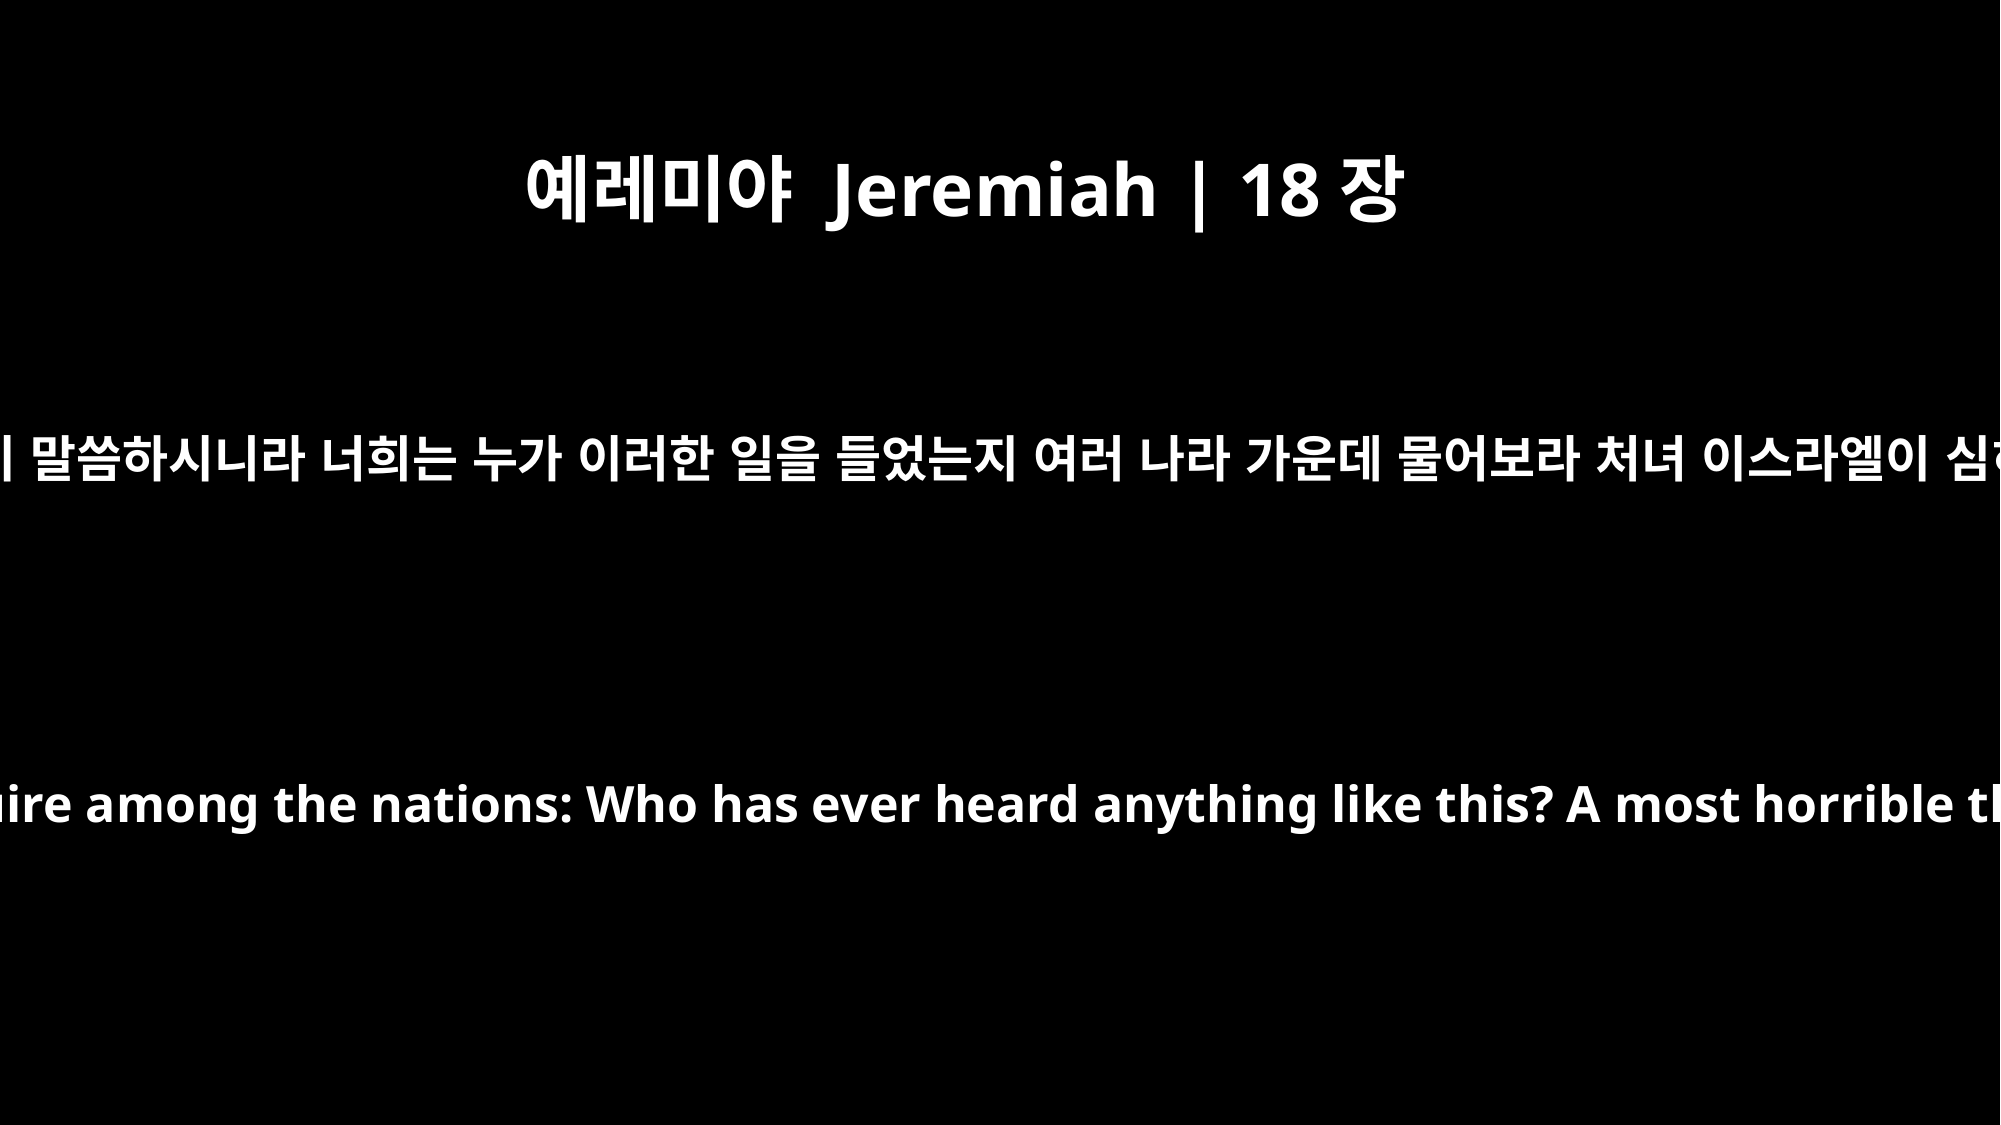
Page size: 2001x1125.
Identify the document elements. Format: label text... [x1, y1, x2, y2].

text_box 예레미야 Jeremiah | 18장 [510, 136, 1422, 239]
text_box Therefore this is what the LORD says: "Inquire among the nations: Who has ever heard anything like this? A most horrible thing has been done by Virgin Israel. [0, 764, 2000, 840]
text_box 13 그러므로 여호와께서 이와 같이 말씀하시니라 너희는 누가 이러한 일을 들었는지 여러 나라 가운데 물어보라 처녀 이스라엘이 심히 가증한 일을 행하였도다 [0, 359, 2000, 495]
